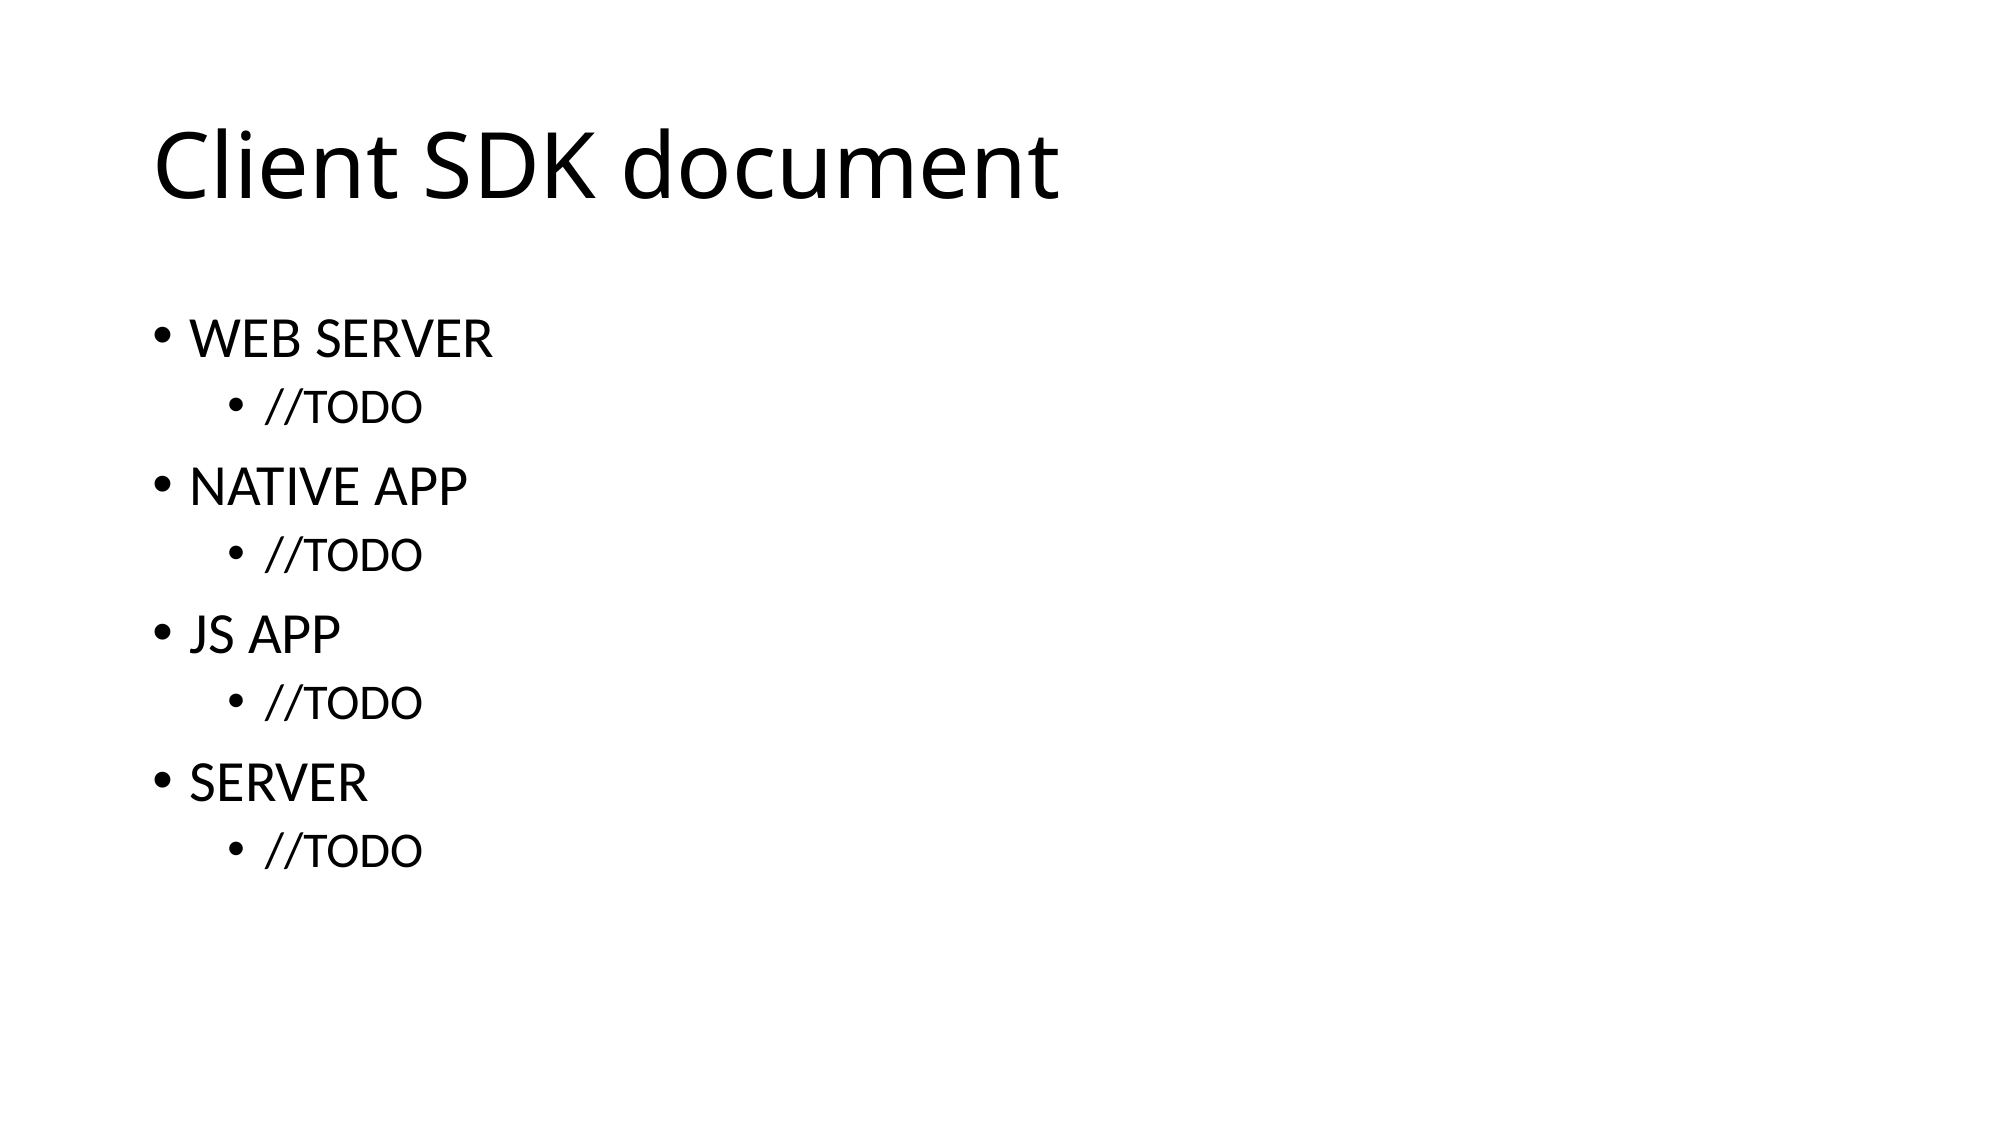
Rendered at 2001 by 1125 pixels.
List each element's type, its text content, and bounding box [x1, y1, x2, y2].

list WEB SERVER //TODO NATIVE APP //TODO JS APP //TODO SERVER //TODO [137, 299, 1863, 1014]
title Client SDK document [137, 59, 1863, 278]
